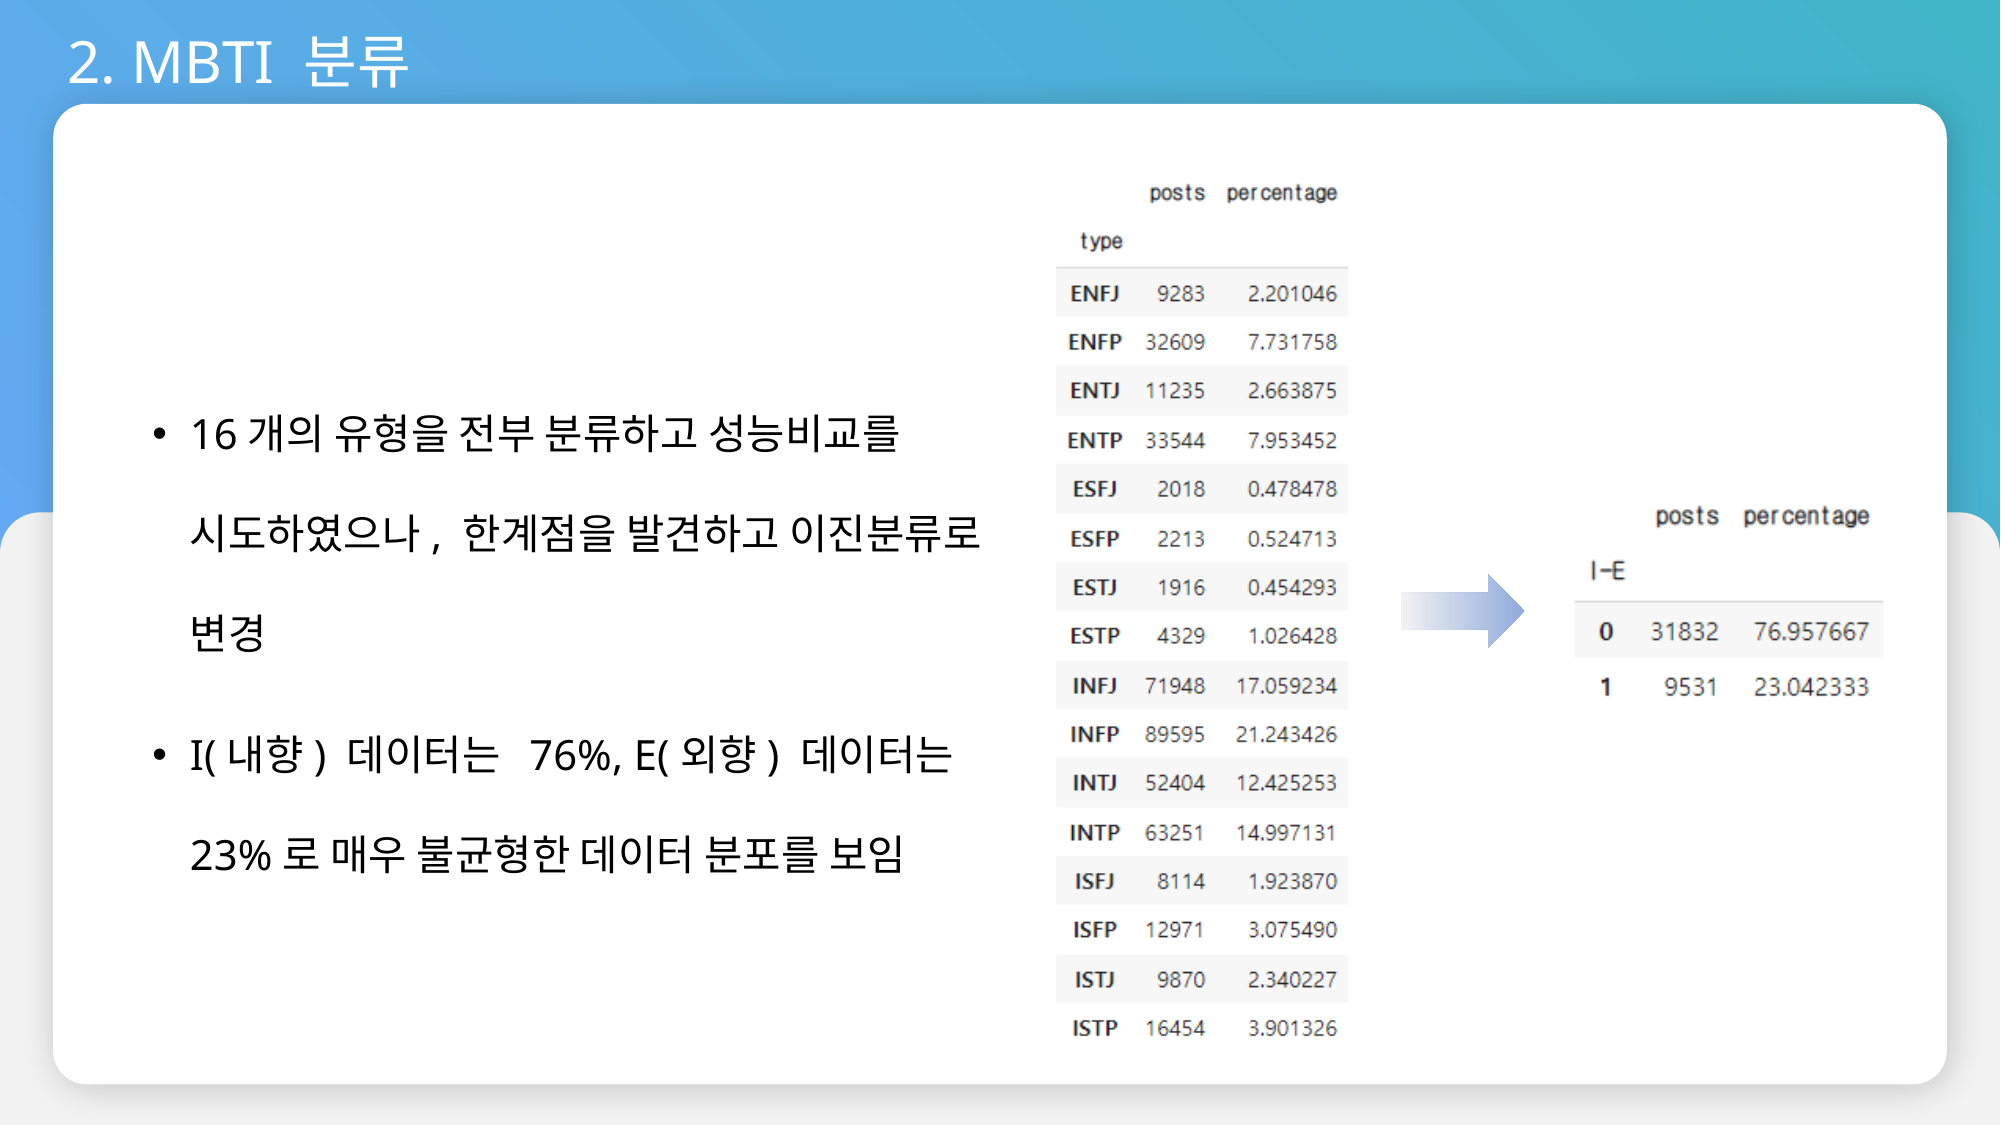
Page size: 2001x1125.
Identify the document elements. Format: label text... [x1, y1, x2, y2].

picture [1050, 163, 1358, 1059]
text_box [0, 103, 2000, 1125]
text_box 2. MBTI 분류 [51, 3, 1951, 101]
text_box [52, 30, 1948, 101]
picture [1568, 483, 1905, 724]
